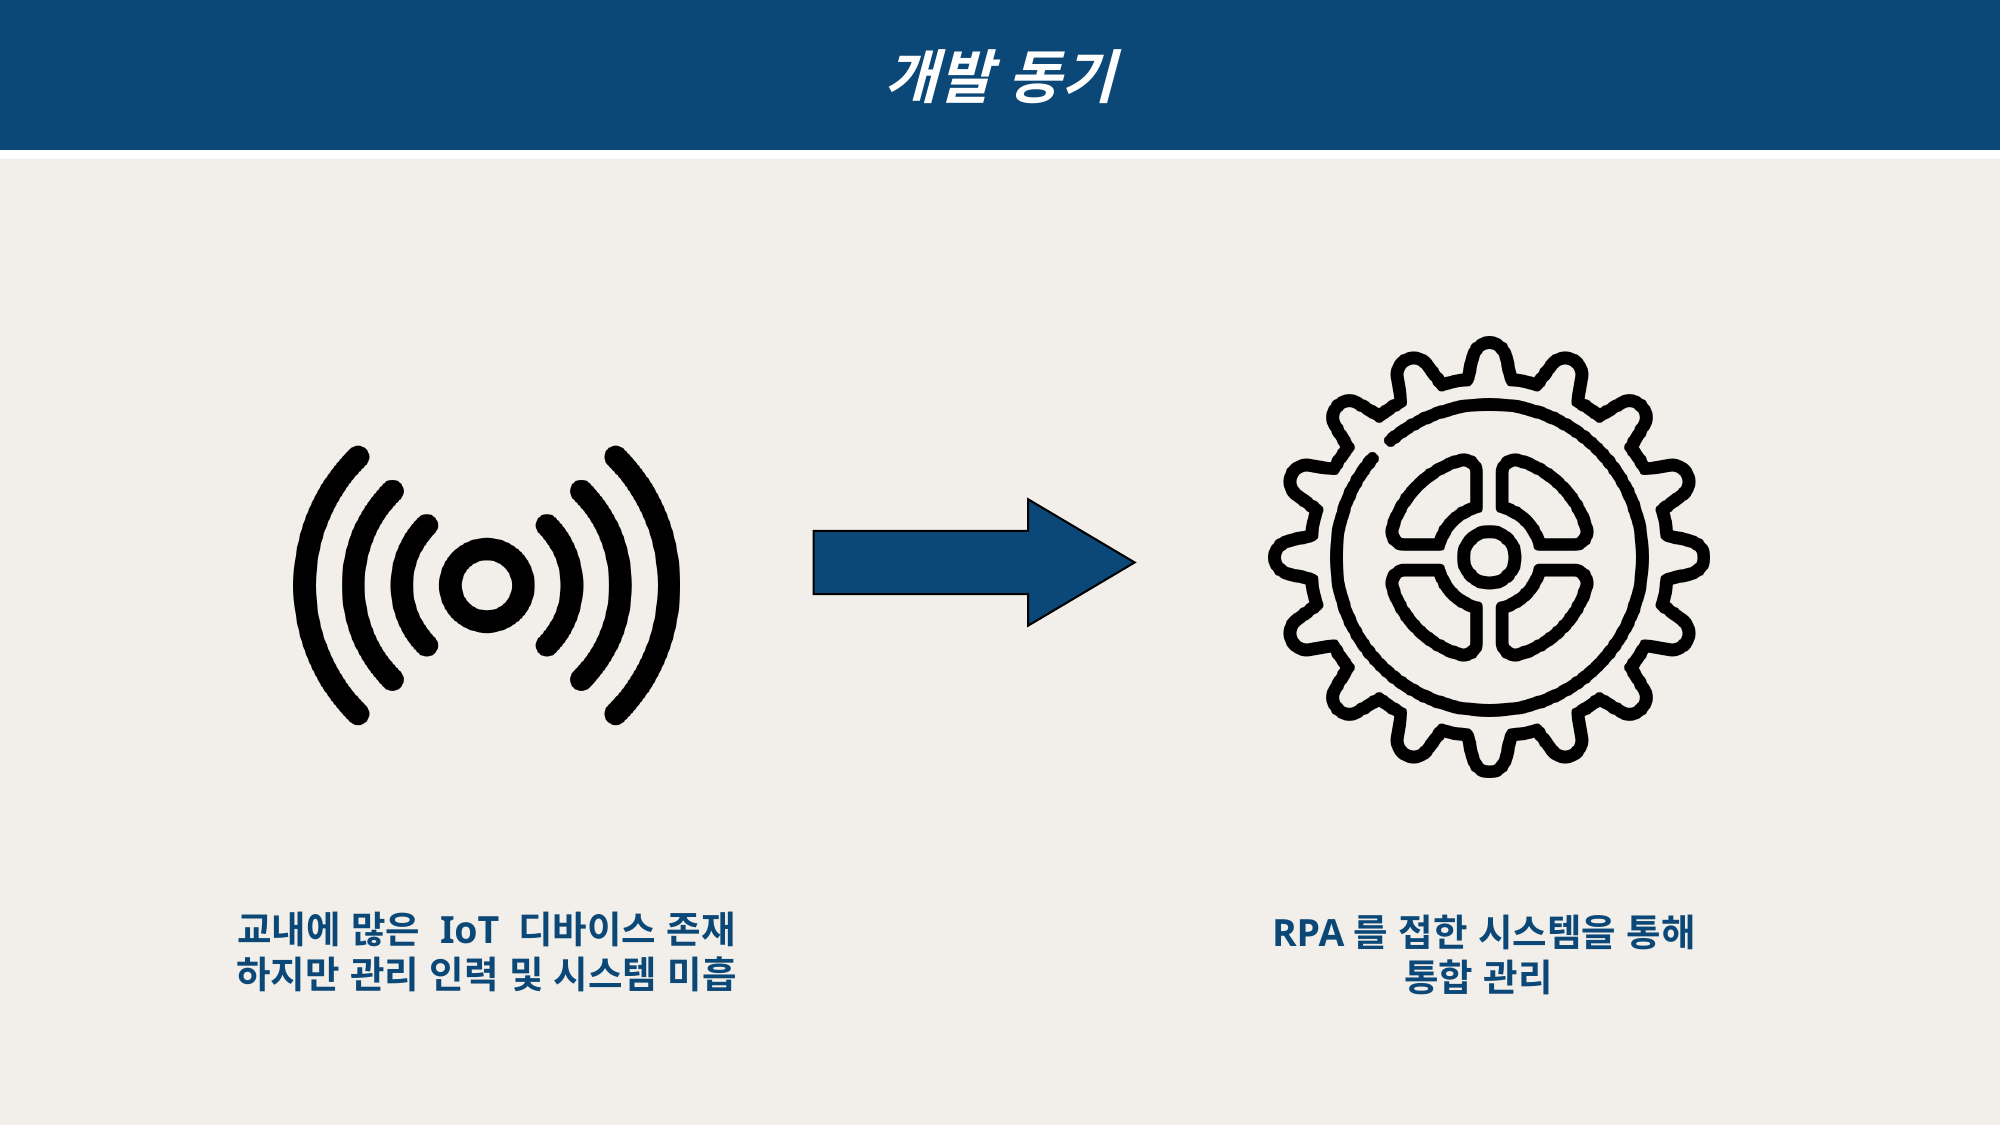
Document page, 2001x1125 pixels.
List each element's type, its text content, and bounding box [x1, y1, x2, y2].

picture [293, 392, 680, 778]
picture [1268, 336, 1710, 778]
text_box RPA를 접한 시스템을 통해 통합 관리 [1212, 902, 1767, 1007]
text_box [812, 497, 1137, 628]
text_box 교내에 많은 IoT 디바이스 존재 하지만 관리 인력 및 시스템 미흡 [161, 898, 813, 1004]
text_box 개발 동기 [0, 0, 2000, 151]
